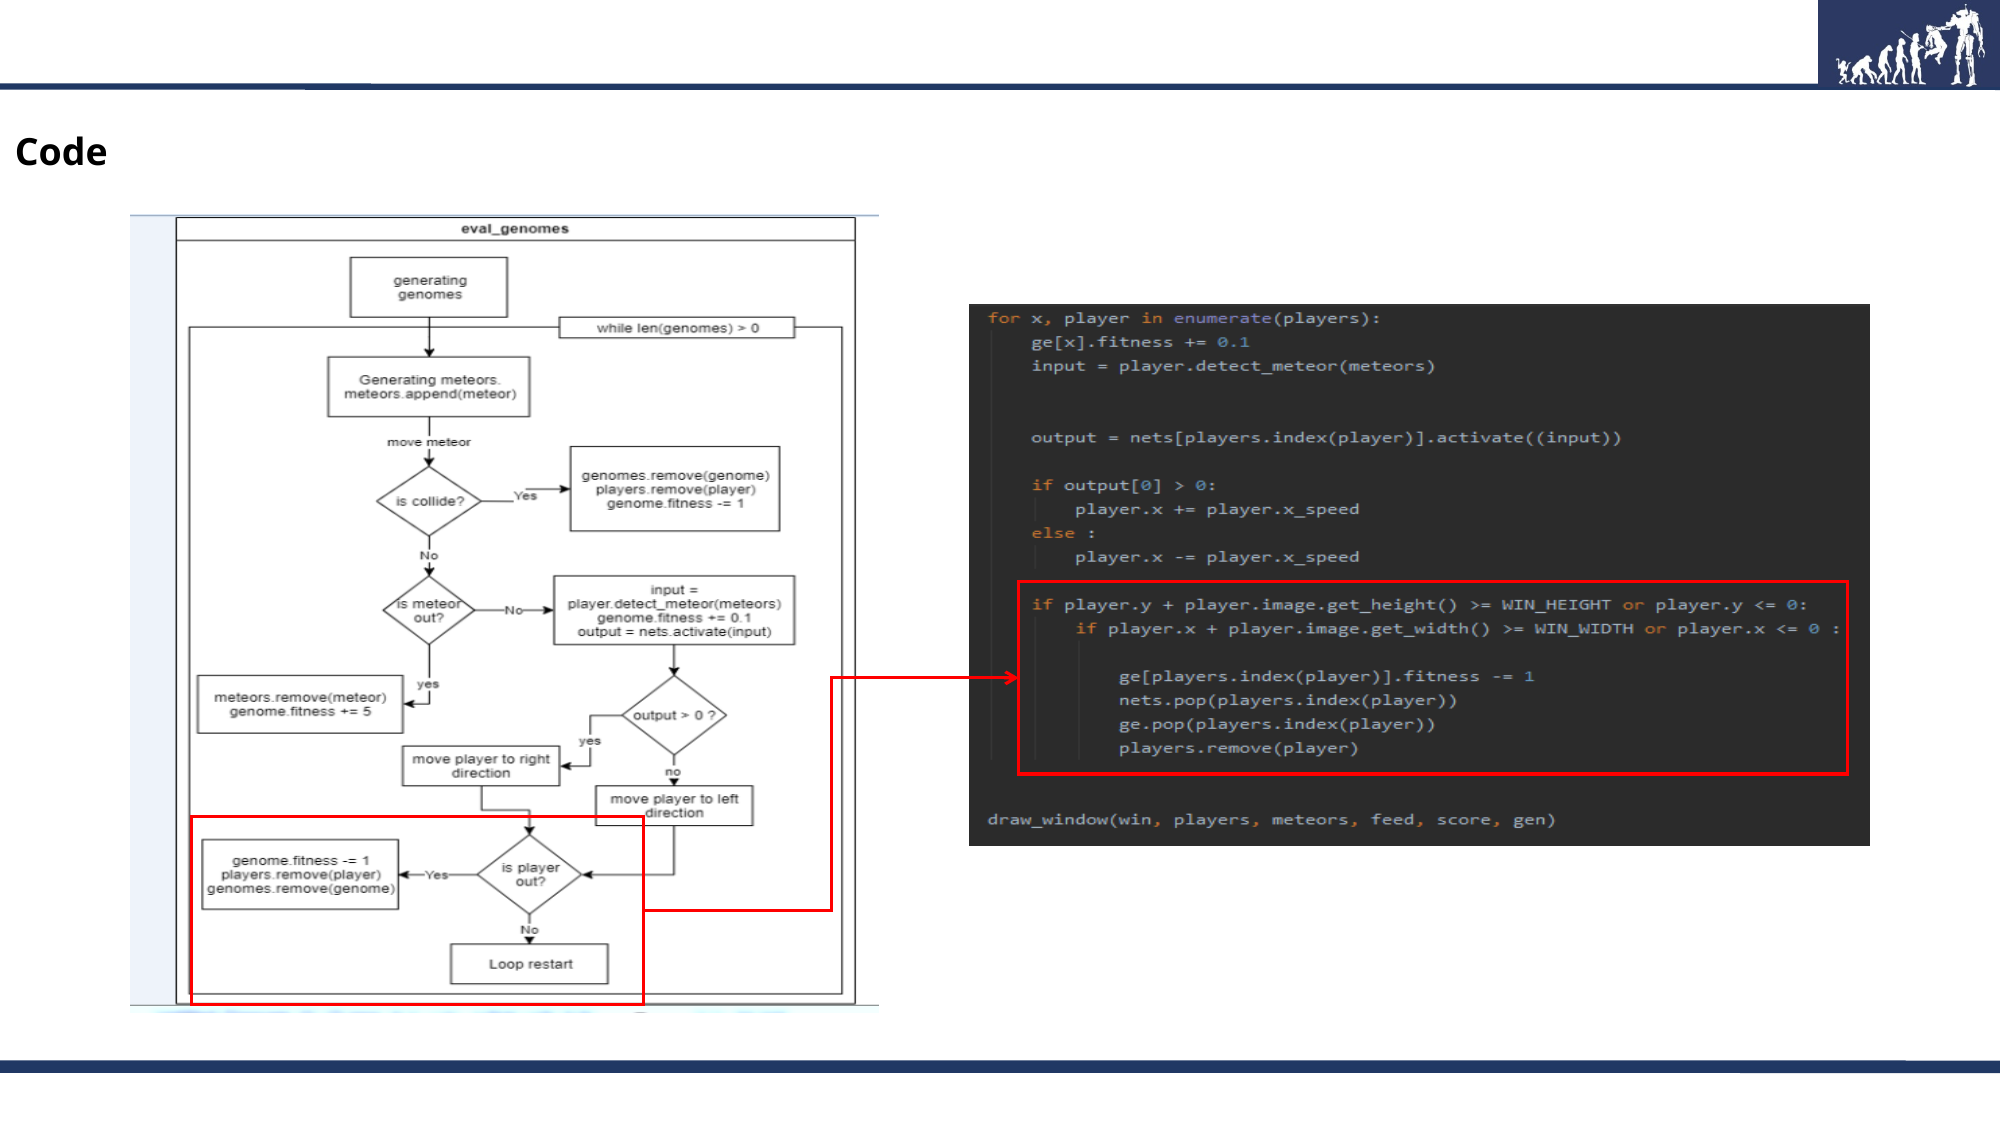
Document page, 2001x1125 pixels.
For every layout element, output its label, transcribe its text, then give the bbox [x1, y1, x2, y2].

picture [969, 304, 1870, 846]
text_box Code [0, 120, 463, 181]
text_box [643, 677, 1019, 911]
picture [130, 214, 879, 1013]
picture [1818, 0, 2000, 87]
